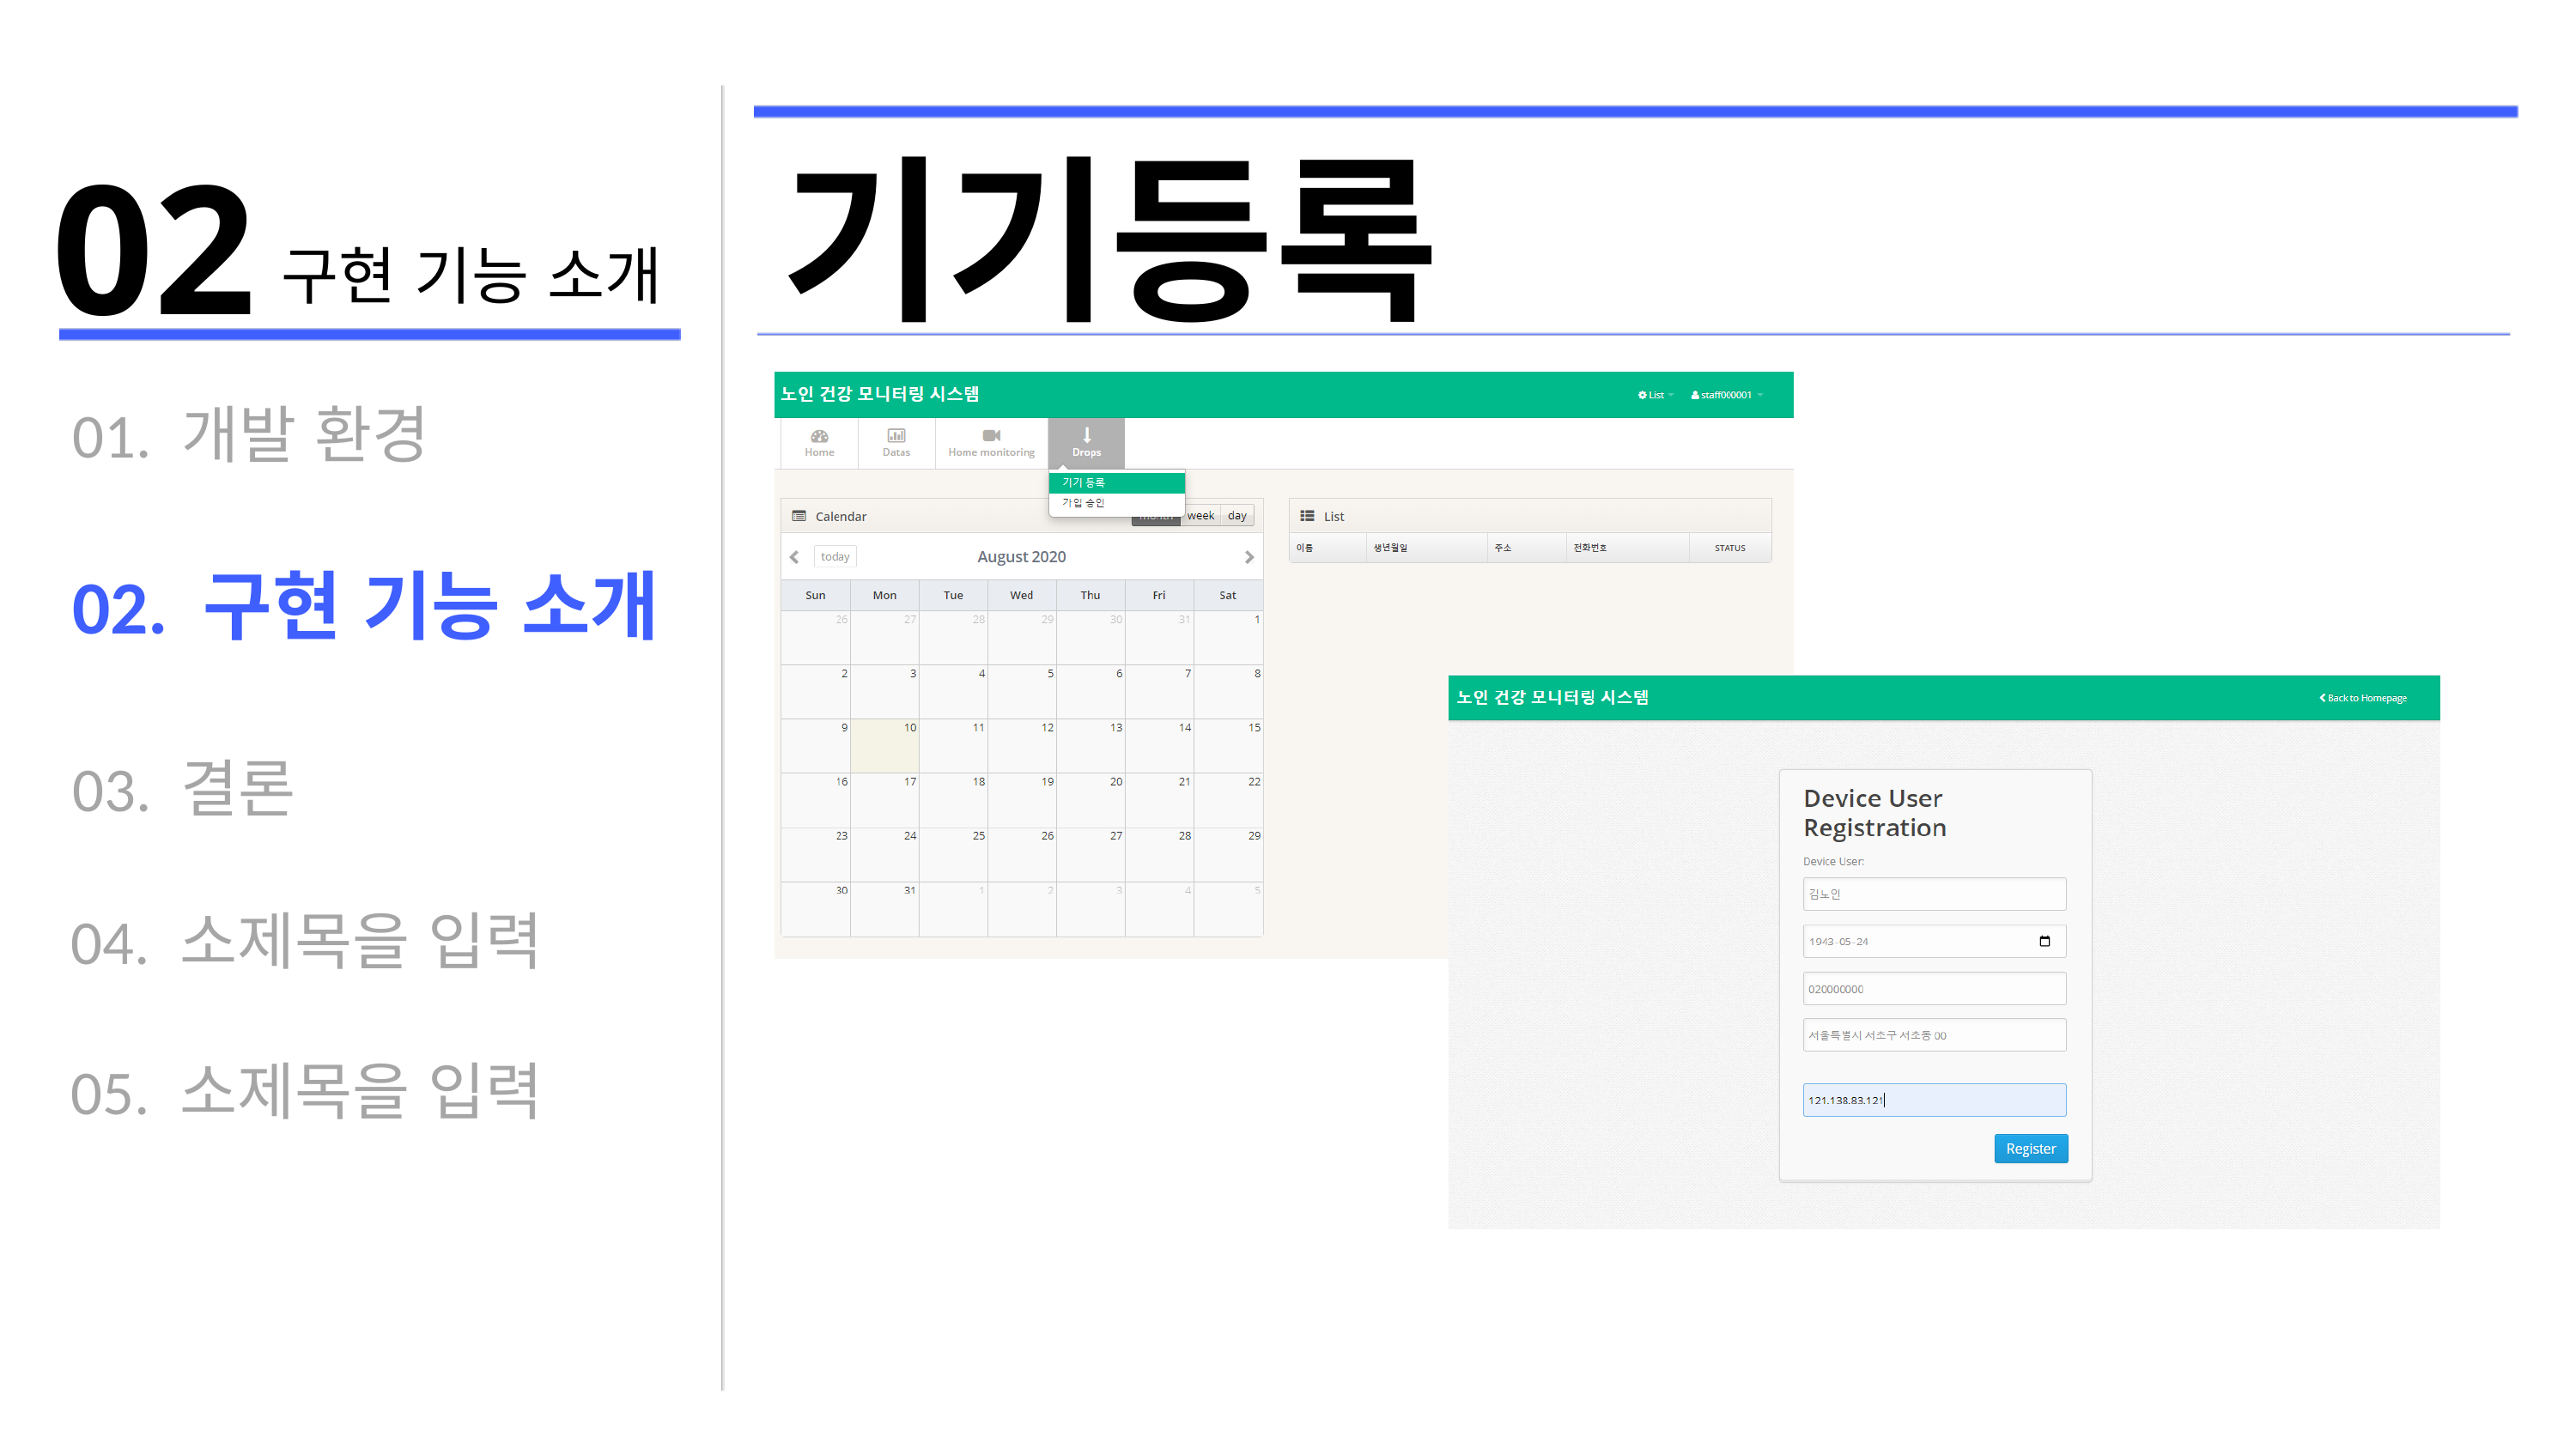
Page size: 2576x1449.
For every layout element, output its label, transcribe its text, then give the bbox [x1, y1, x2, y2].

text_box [754, 89, 2519, 135]
text_box 기기등록 [769, 144, 2431, 330]
text_box 05. 소제목을 입력 [58, 1046, 659, 1134]
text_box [69, 735, 1376, 742]
text_box 03. 결론 [59, 743, 647, 831]
text_box 구현 기능 소개 [268, 230, 715, 318]
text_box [59, 312, 681, 358]
picture [775, 372, 2441, 1230]
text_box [756, 331, 2512, 338]
text_box 02 [39, 130, 301, 357]
text_box 02. 구현 기능 소개 [59, 552, 688, 656]
picture [720, 87, 725, 735]
picture [720, 742, 725, 1391]
text_box 04. 소제목을 입력 [58, 895, 659, 984]
text_box 01. 개발 환경 [60, 388, 664, 476]
